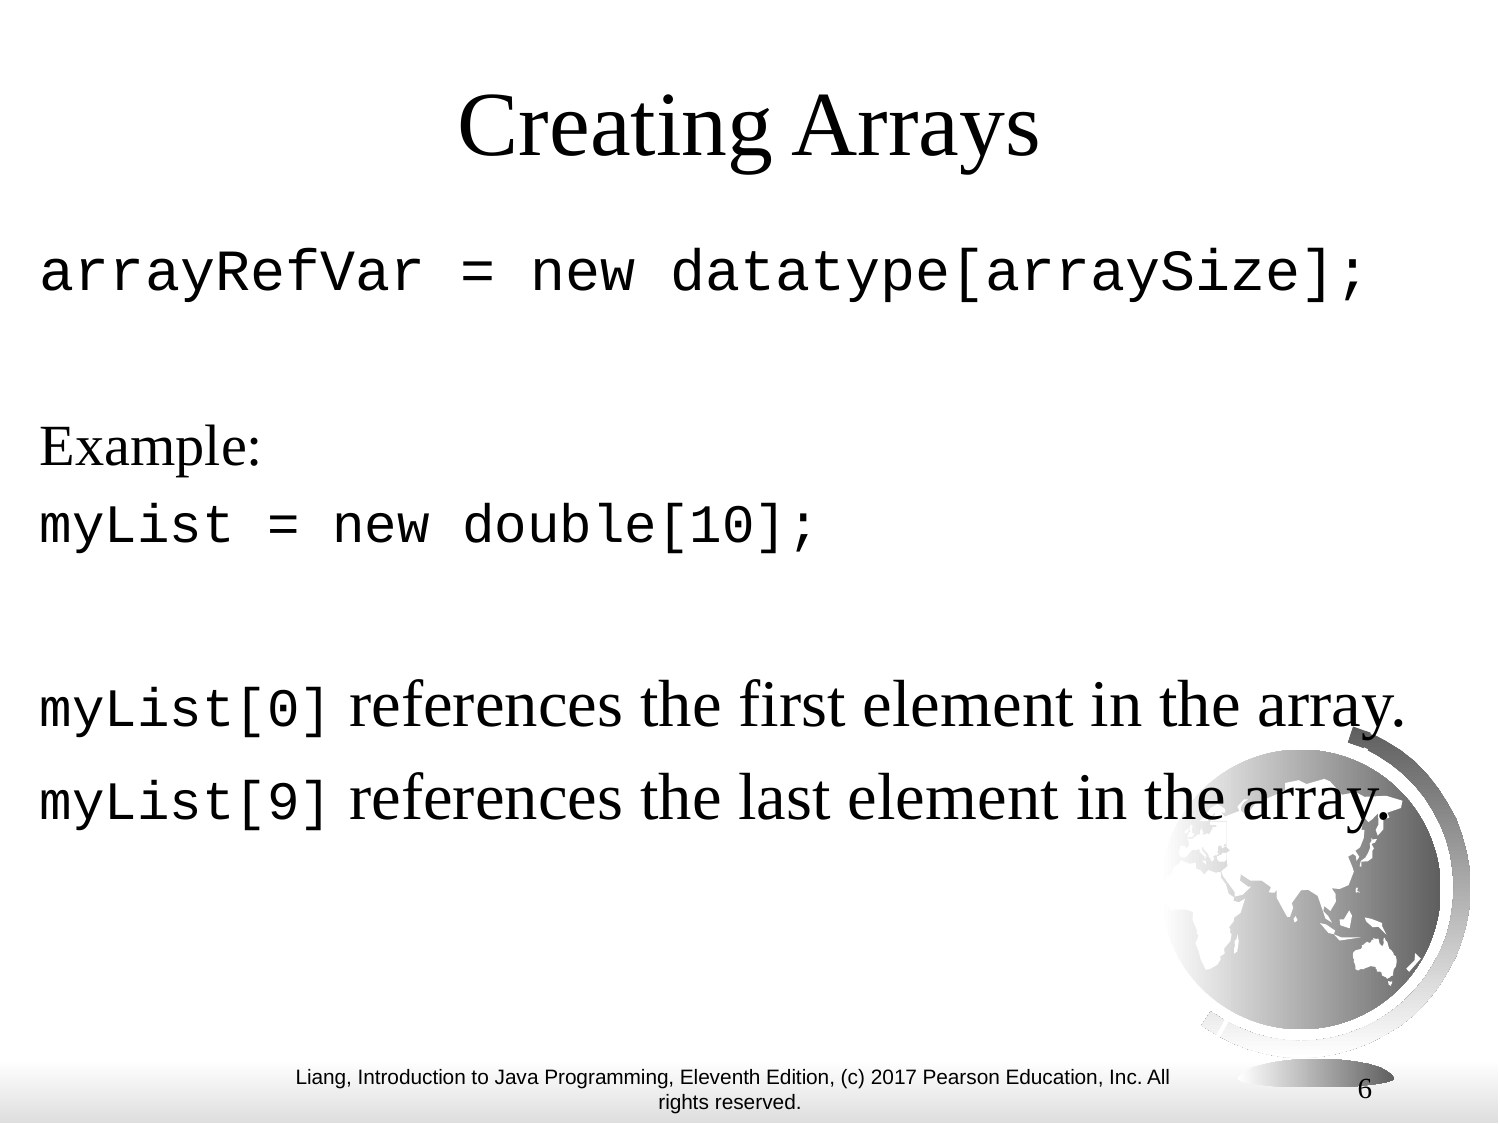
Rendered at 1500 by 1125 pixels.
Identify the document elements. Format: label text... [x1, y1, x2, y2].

slide_number 6 [1074, 1049, 1388, 1125]
list arrayRefVar = new datatype[arraySize]; Example: myList = new double[10]; myList[0] references the first element in the array. myList[9] references the last element in the array. [24, 224, 1475, 900]
title Creating Arrays [112, 37, 1388, 200]
